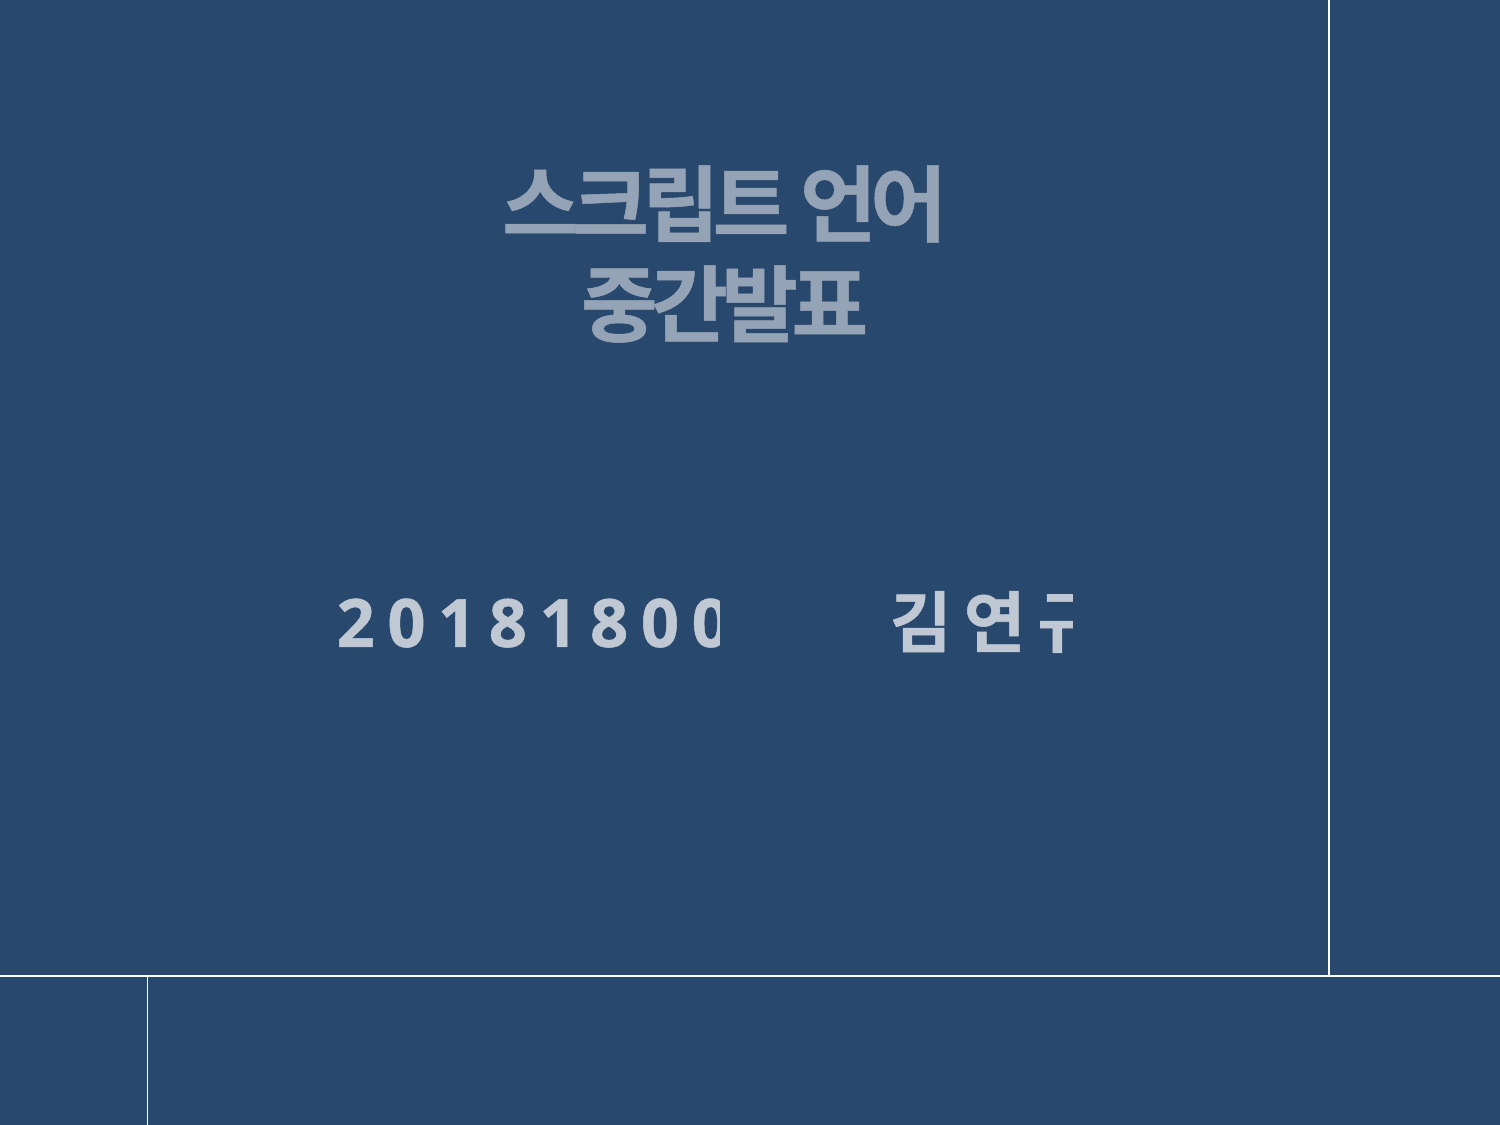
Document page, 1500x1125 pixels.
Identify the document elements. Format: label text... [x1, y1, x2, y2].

text_box 2018180010 김연규 [321, 572, 1158, 668]
text_box 스크립트 언어 중간발표 [378, 144, 1071, 360]
